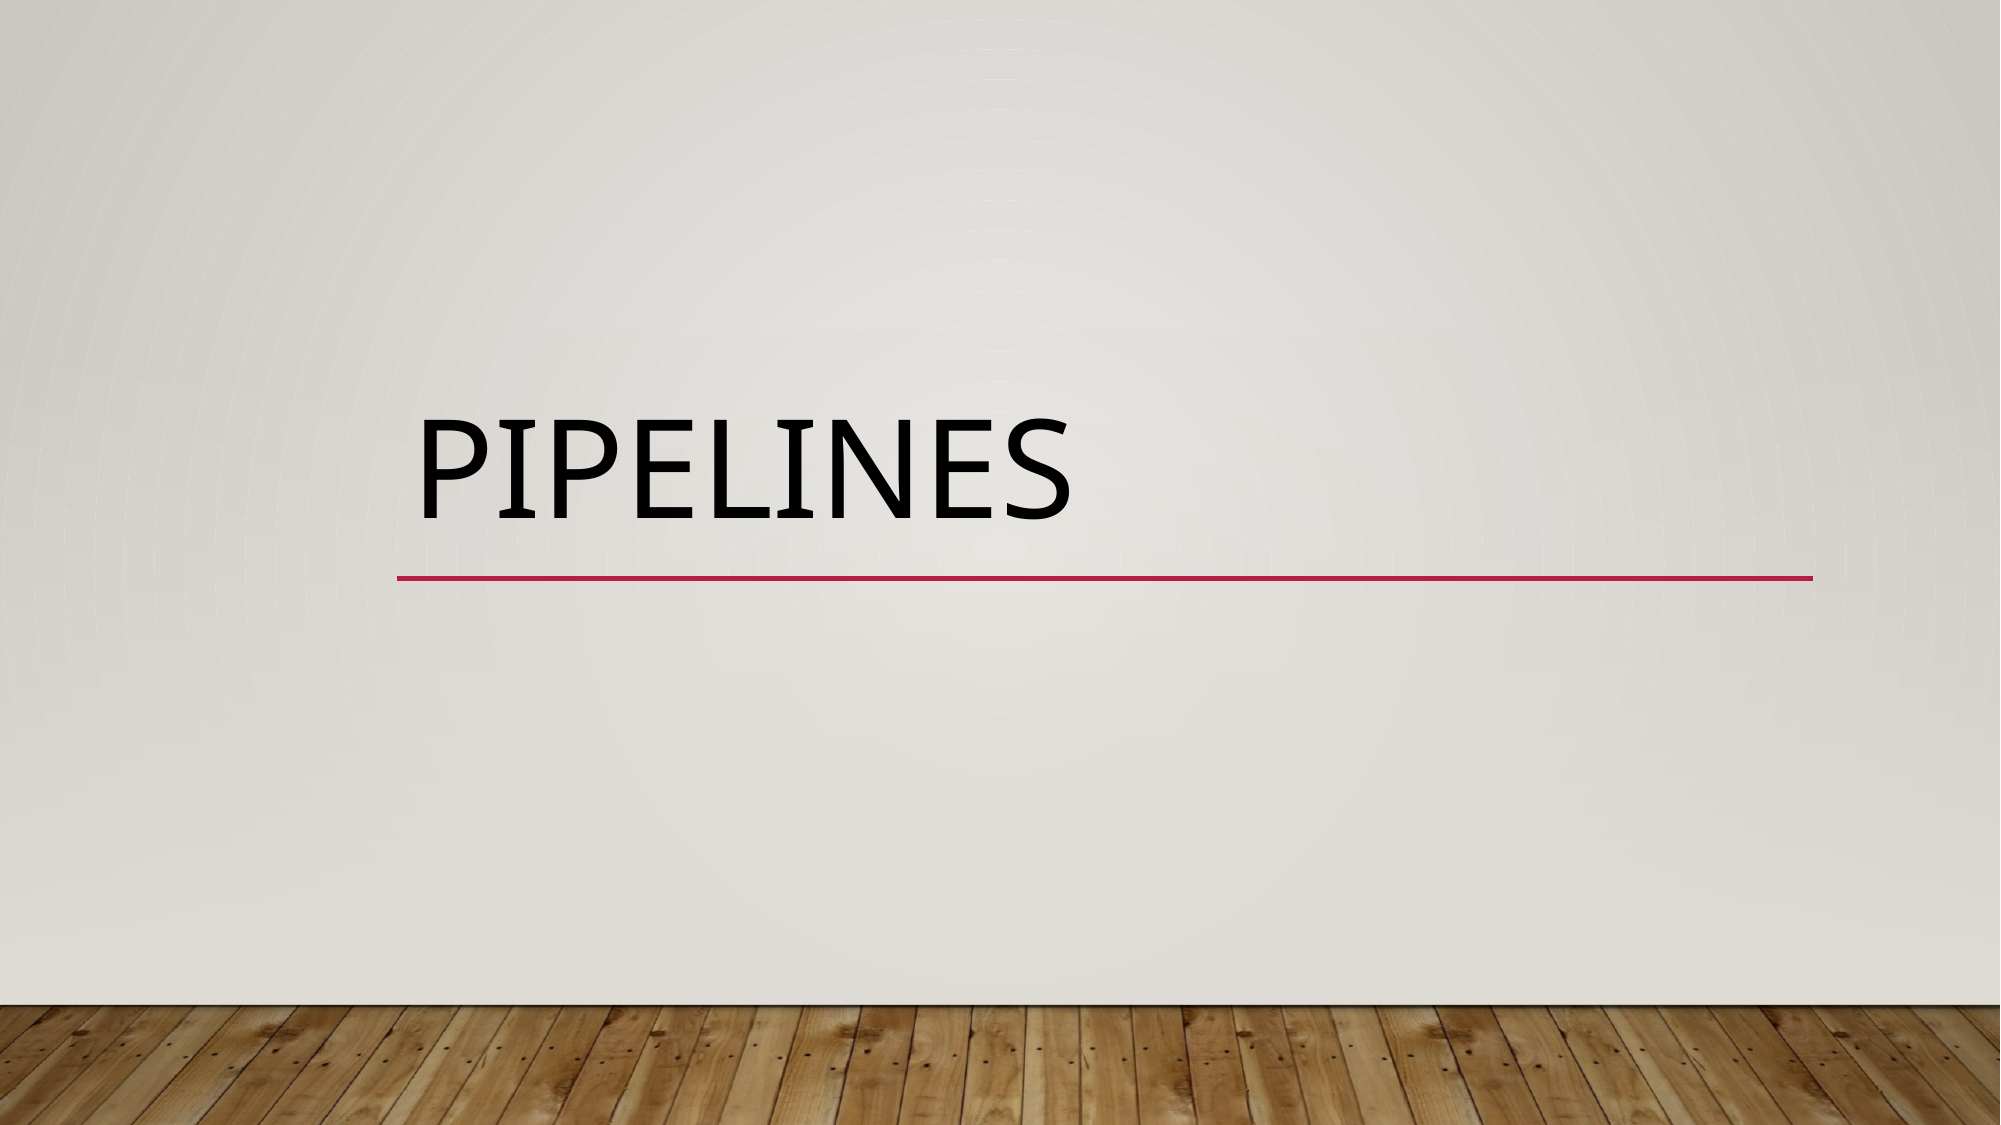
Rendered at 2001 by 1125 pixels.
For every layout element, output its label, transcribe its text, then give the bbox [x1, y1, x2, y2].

title Pipelines [396, 131, 1814, 549]
picture [0, 1005, 2000, 1125]
